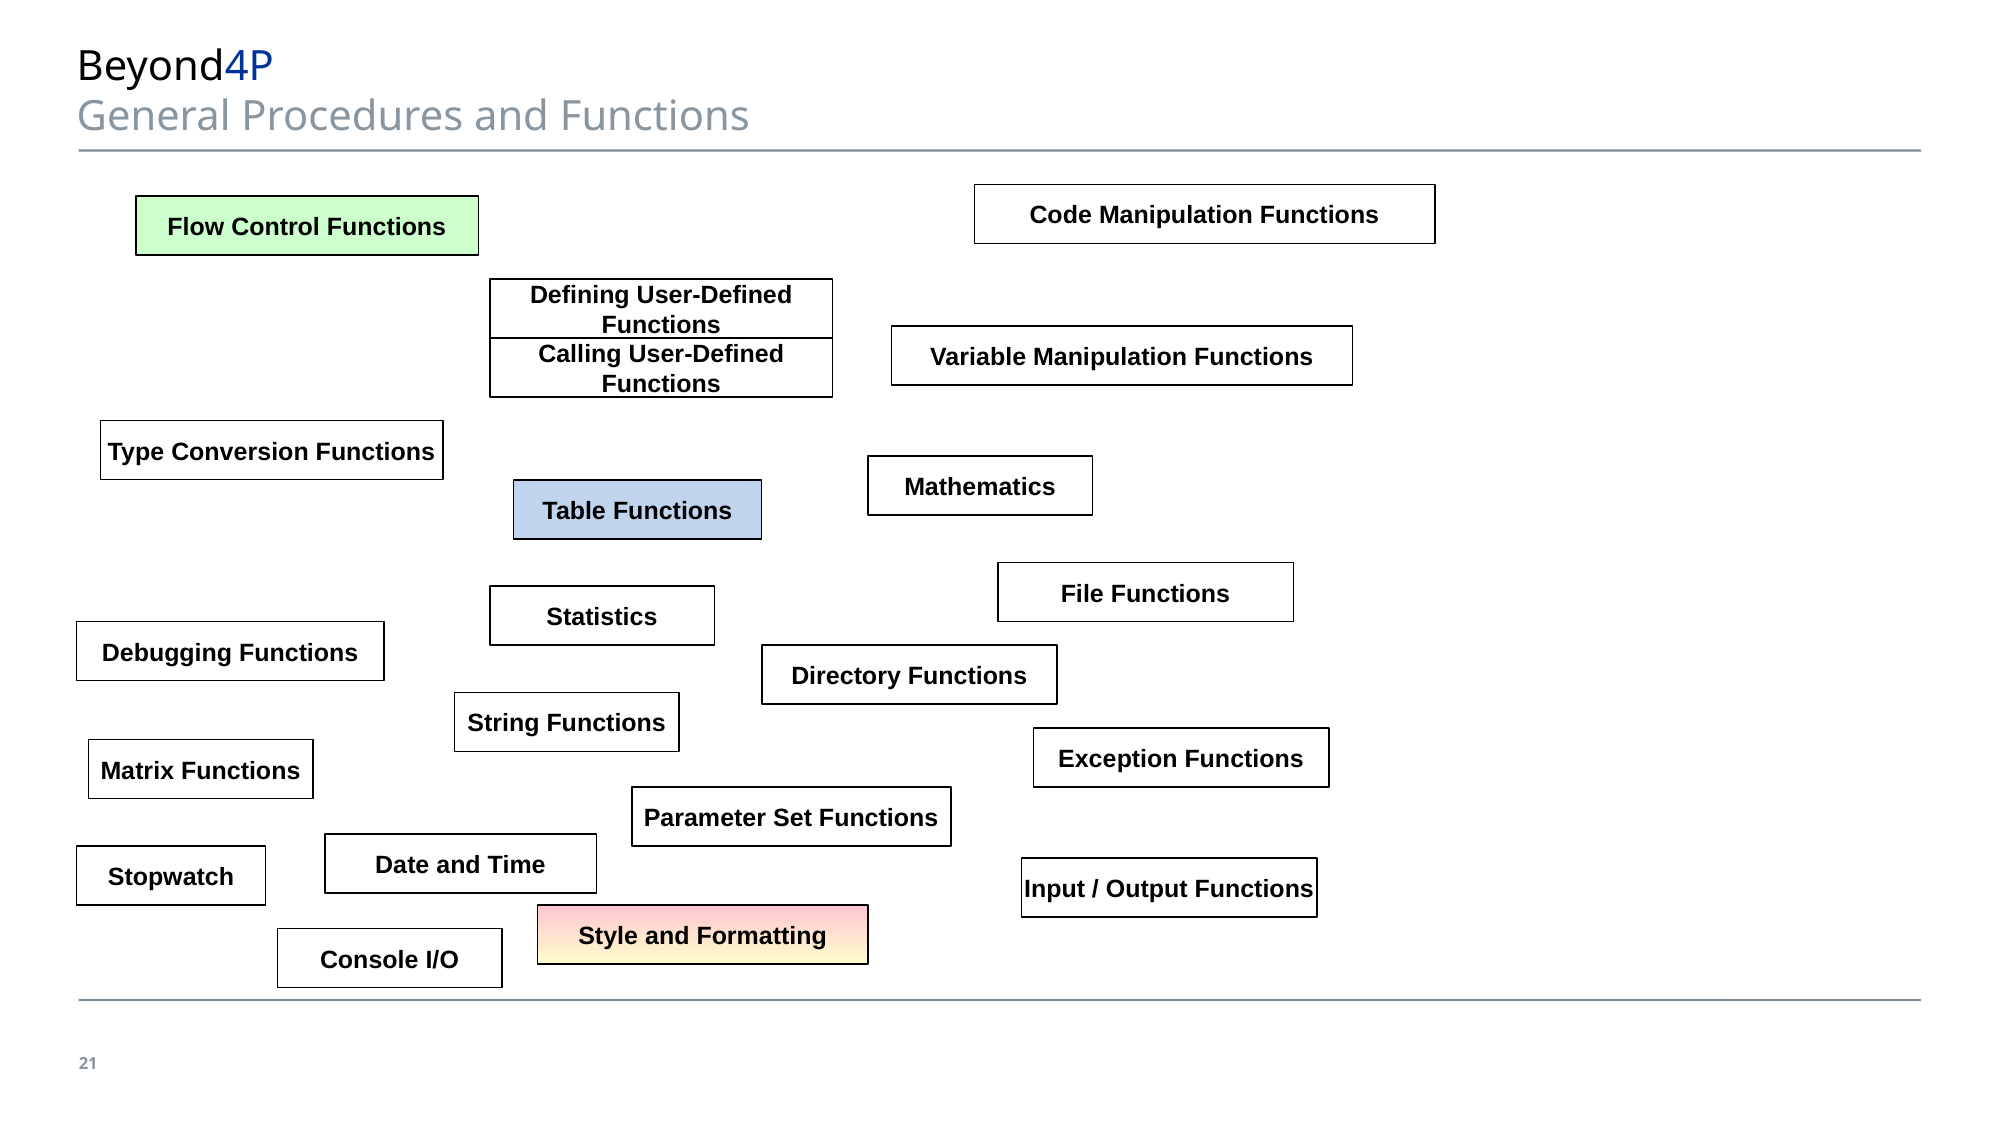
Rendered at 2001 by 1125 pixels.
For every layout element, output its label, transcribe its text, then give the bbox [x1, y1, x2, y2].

text_box Input / Output Functions [1020, 856, 1319, 919]
text_box Defining User-Defined Functions [488, 277, 835, 340]
text_box Console I/O [275, 927, 504, 990]
text_box Style and Formatting [535, 903, 870, 966]
text_box Parameter Set Functions [630, 785, 953, 848]
title Beyond4P General Procedures and Functions [76, 30, 1920, 149]
text_box Variable Manipulation Functions [890, 324, 1354, 387]
text_box Mathematics [866, 454, 1094, 517]
text_box Matrix Functions [86, 738, 315, 801]
text_box Debugging Functions [75, 619, 386, 683]
text_box File Functions [996, 560, 1295, 624]
text_box Exception Functions [1031, 726, 1331, 789]
text_box Table Functions [512, 478, 764, 541]
text_box Flow Control Functions [134, 194, 480, 257]
text_box Directory Functions [760, 643, 1059, 706]
text_box Code Manipulation Functions [972, 182, 1437, 246]
text_box String Functions [453, 690, 681, 753]
text_box Date and Time [323, 832, 598, 895]
text_box Type Conversion Functions [98, 419, 445, 482]
text_box Calling User-Defined Functions [488, 340, 835, 399]
text_box Statistics [488, 584, 717, 647]
text_box Stopwatch [75, 844, 268, 907]
